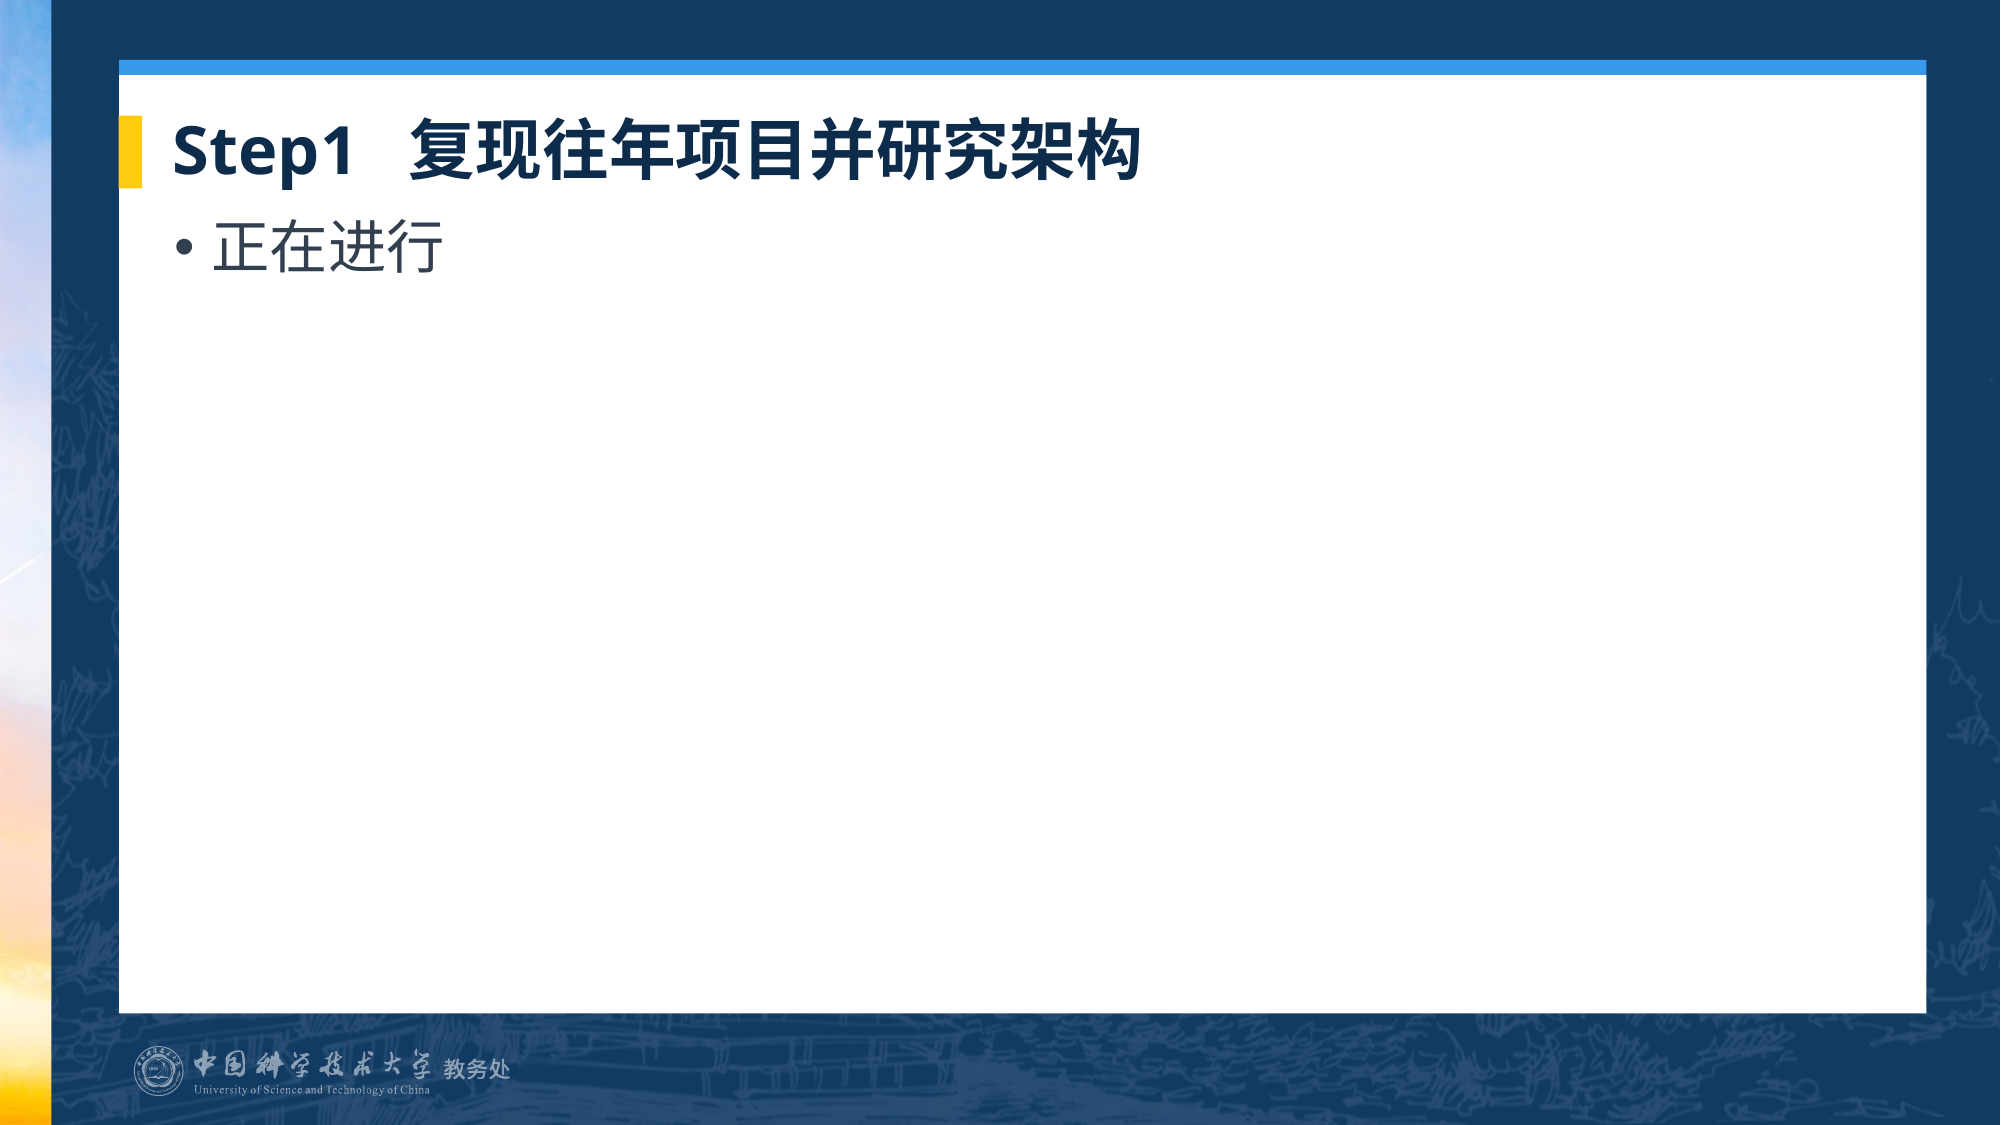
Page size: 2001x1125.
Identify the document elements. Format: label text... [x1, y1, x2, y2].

picture [0, 0, 51, 1125]
list 正在进行 [159, 210, 1890, 974]
title Step1 复现往年项目并研究架构 [157, 99, 1890, 207]
